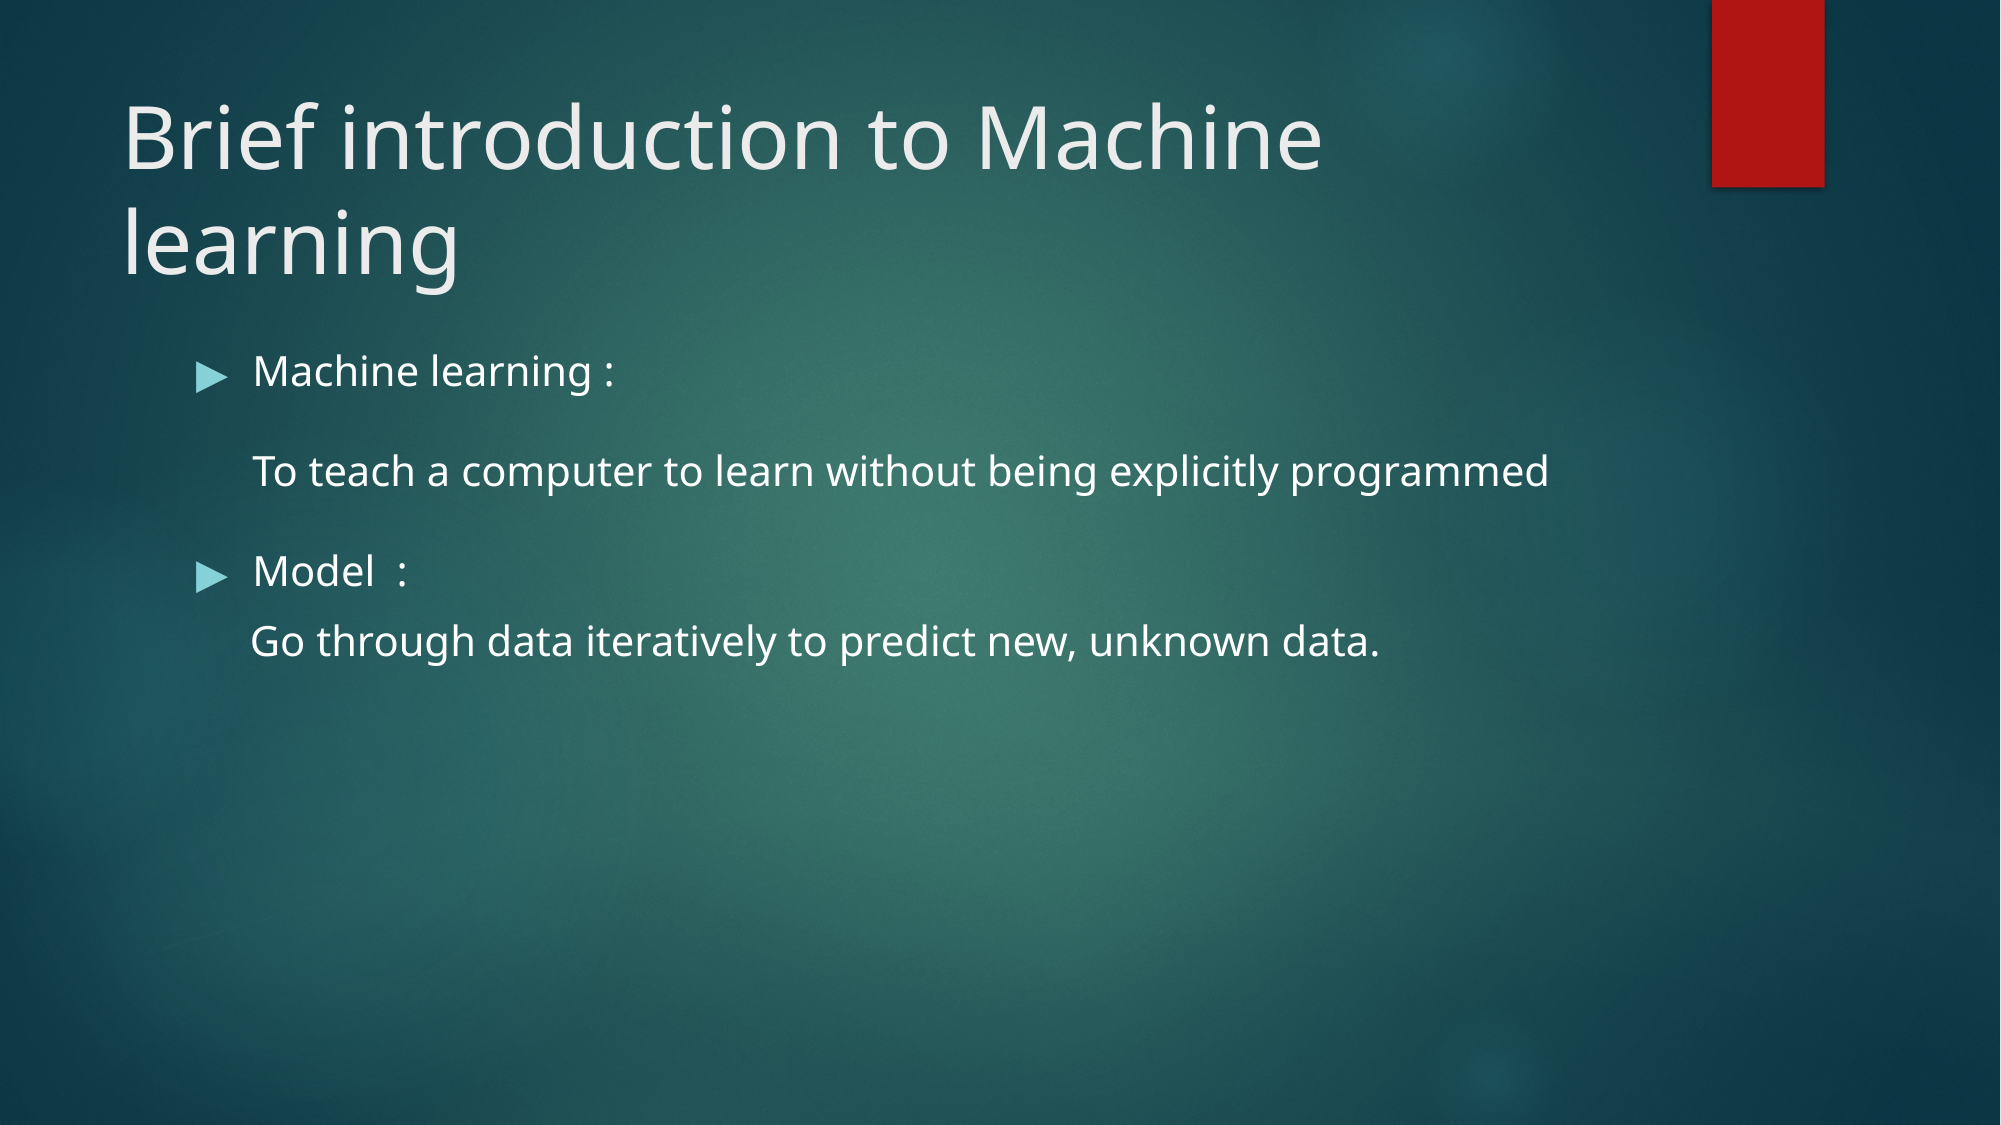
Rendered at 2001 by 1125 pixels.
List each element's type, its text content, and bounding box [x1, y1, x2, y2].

picture [0, 0, 2001, 1125]
list Machine learning : To teach a computer to learn without being explicitly programmed Model : Go through data iteratively to predict new, unknown data. [181, 336, 1649, 1025]
title Brief introduction to Machine learning [106, 74, 1649, 304]
